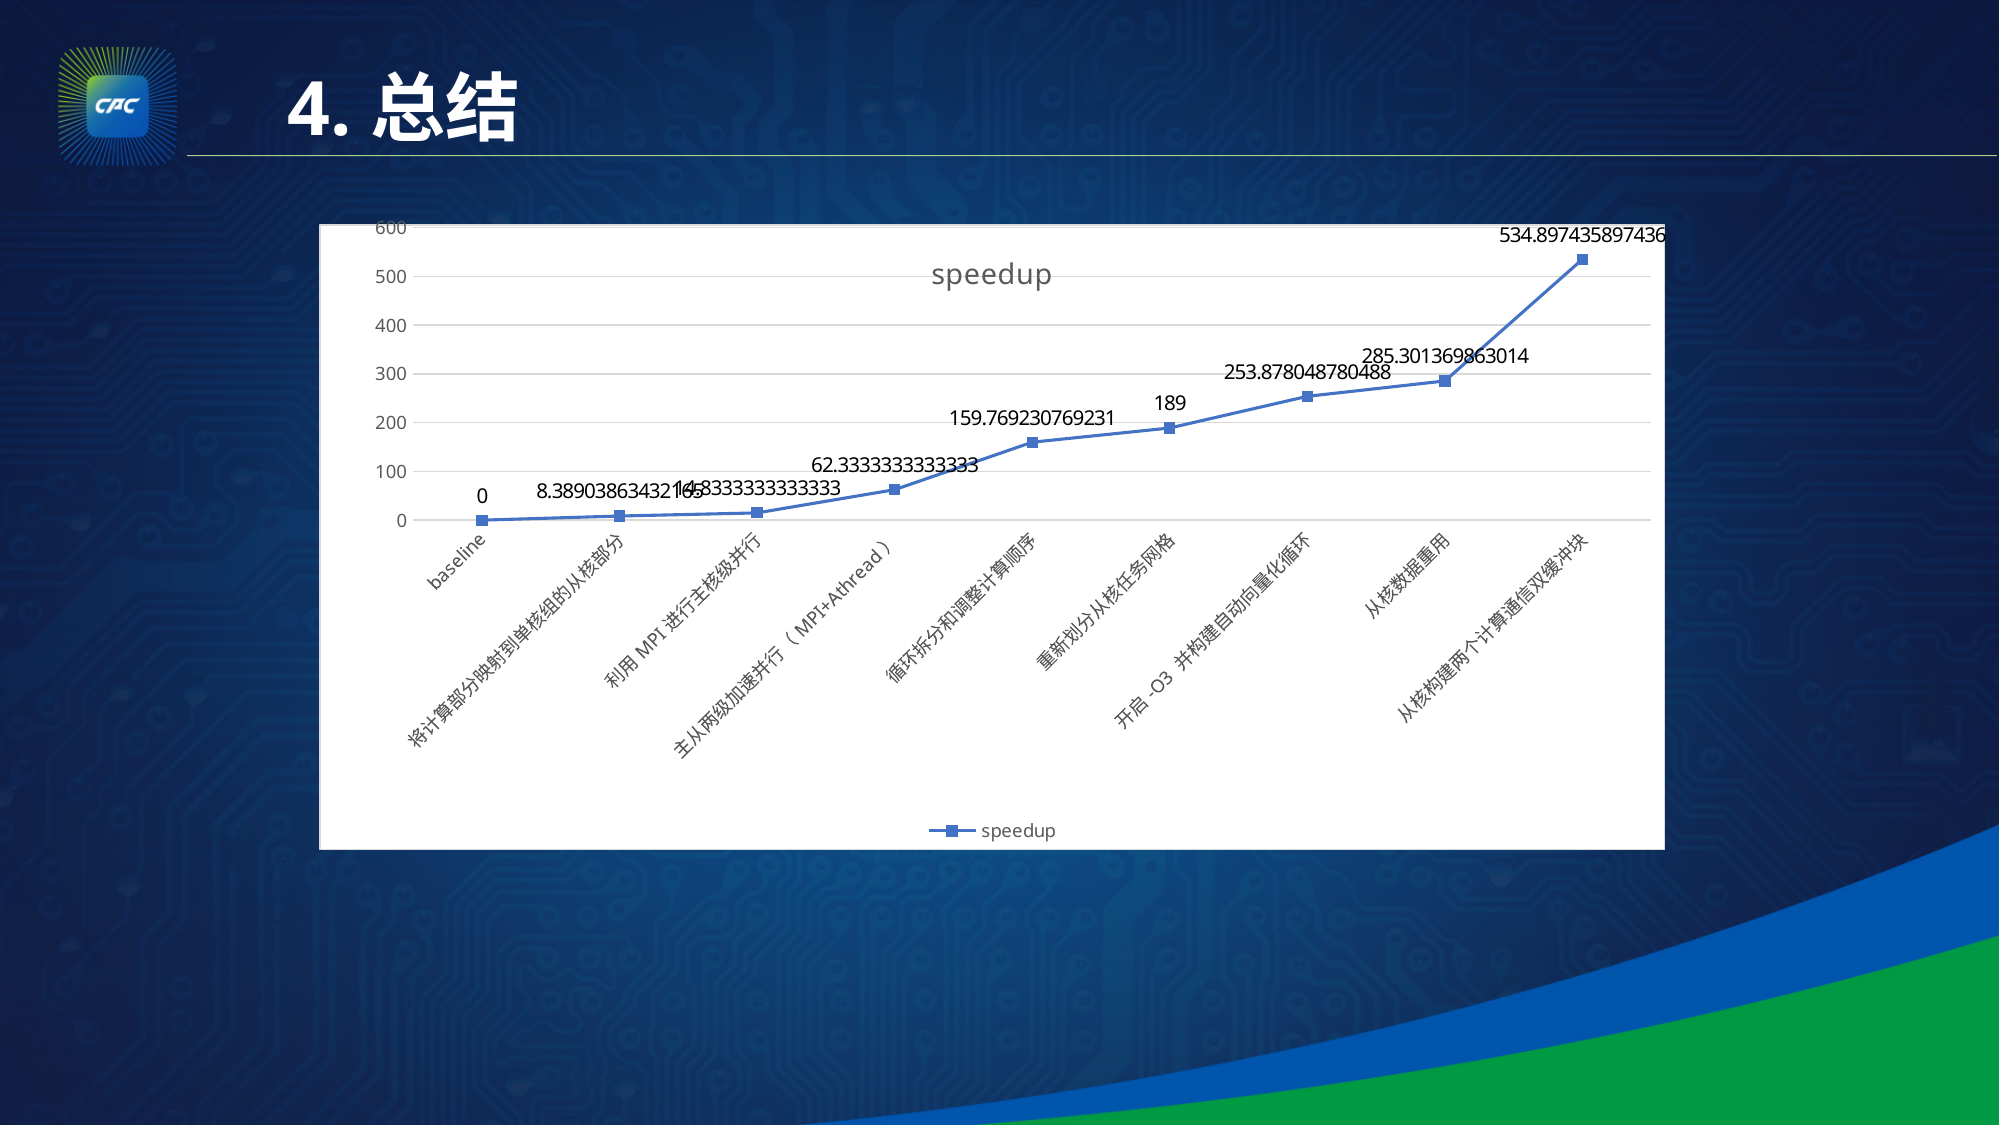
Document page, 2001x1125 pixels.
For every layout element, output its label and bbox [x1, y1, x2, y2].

picture [0, 0, 1999, 1125]
chart [319, 214, 1681, 851]
